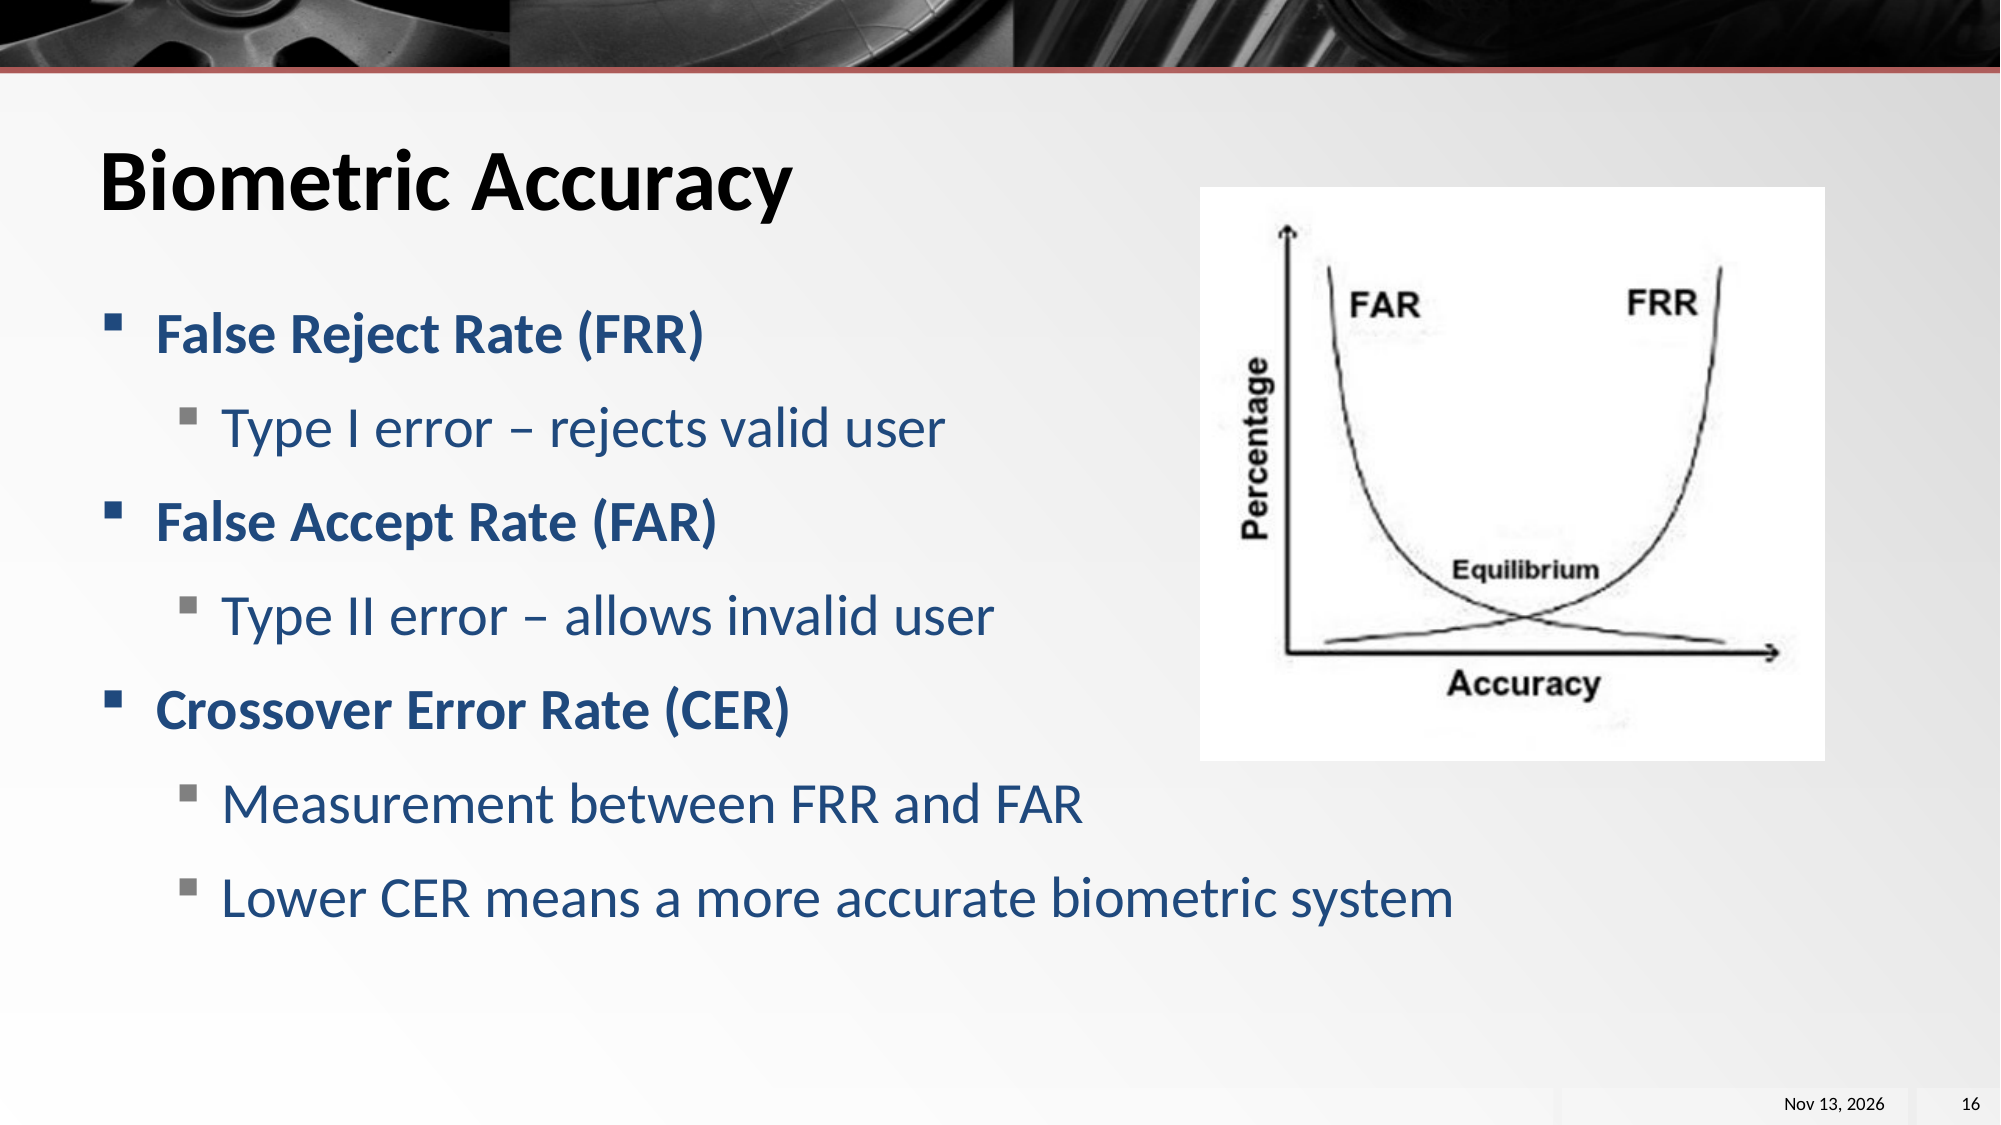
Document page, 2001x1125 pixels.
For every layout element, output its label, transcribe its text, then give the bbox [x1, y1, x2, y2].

picture [1199, 187, 1826, 762]
slide_number 16 [1912, 1084, 1996, 1122]
picture [0, 0, 2000, 67]
slide_number 26-Nov-18 [1566, 1084, 1900, 1122]
list False Reject Rate (FRR) Type I error – rejects valid user False Accept Rate (FAR) Type II error – allows invalid user Crossover Error Rate (CER) Measurement between FRR and FAR Lower CER means a more accurate biometric system [99, 287, 1900, 1063]
title Biometric Accuracy [99, 87, 1900, 263]
